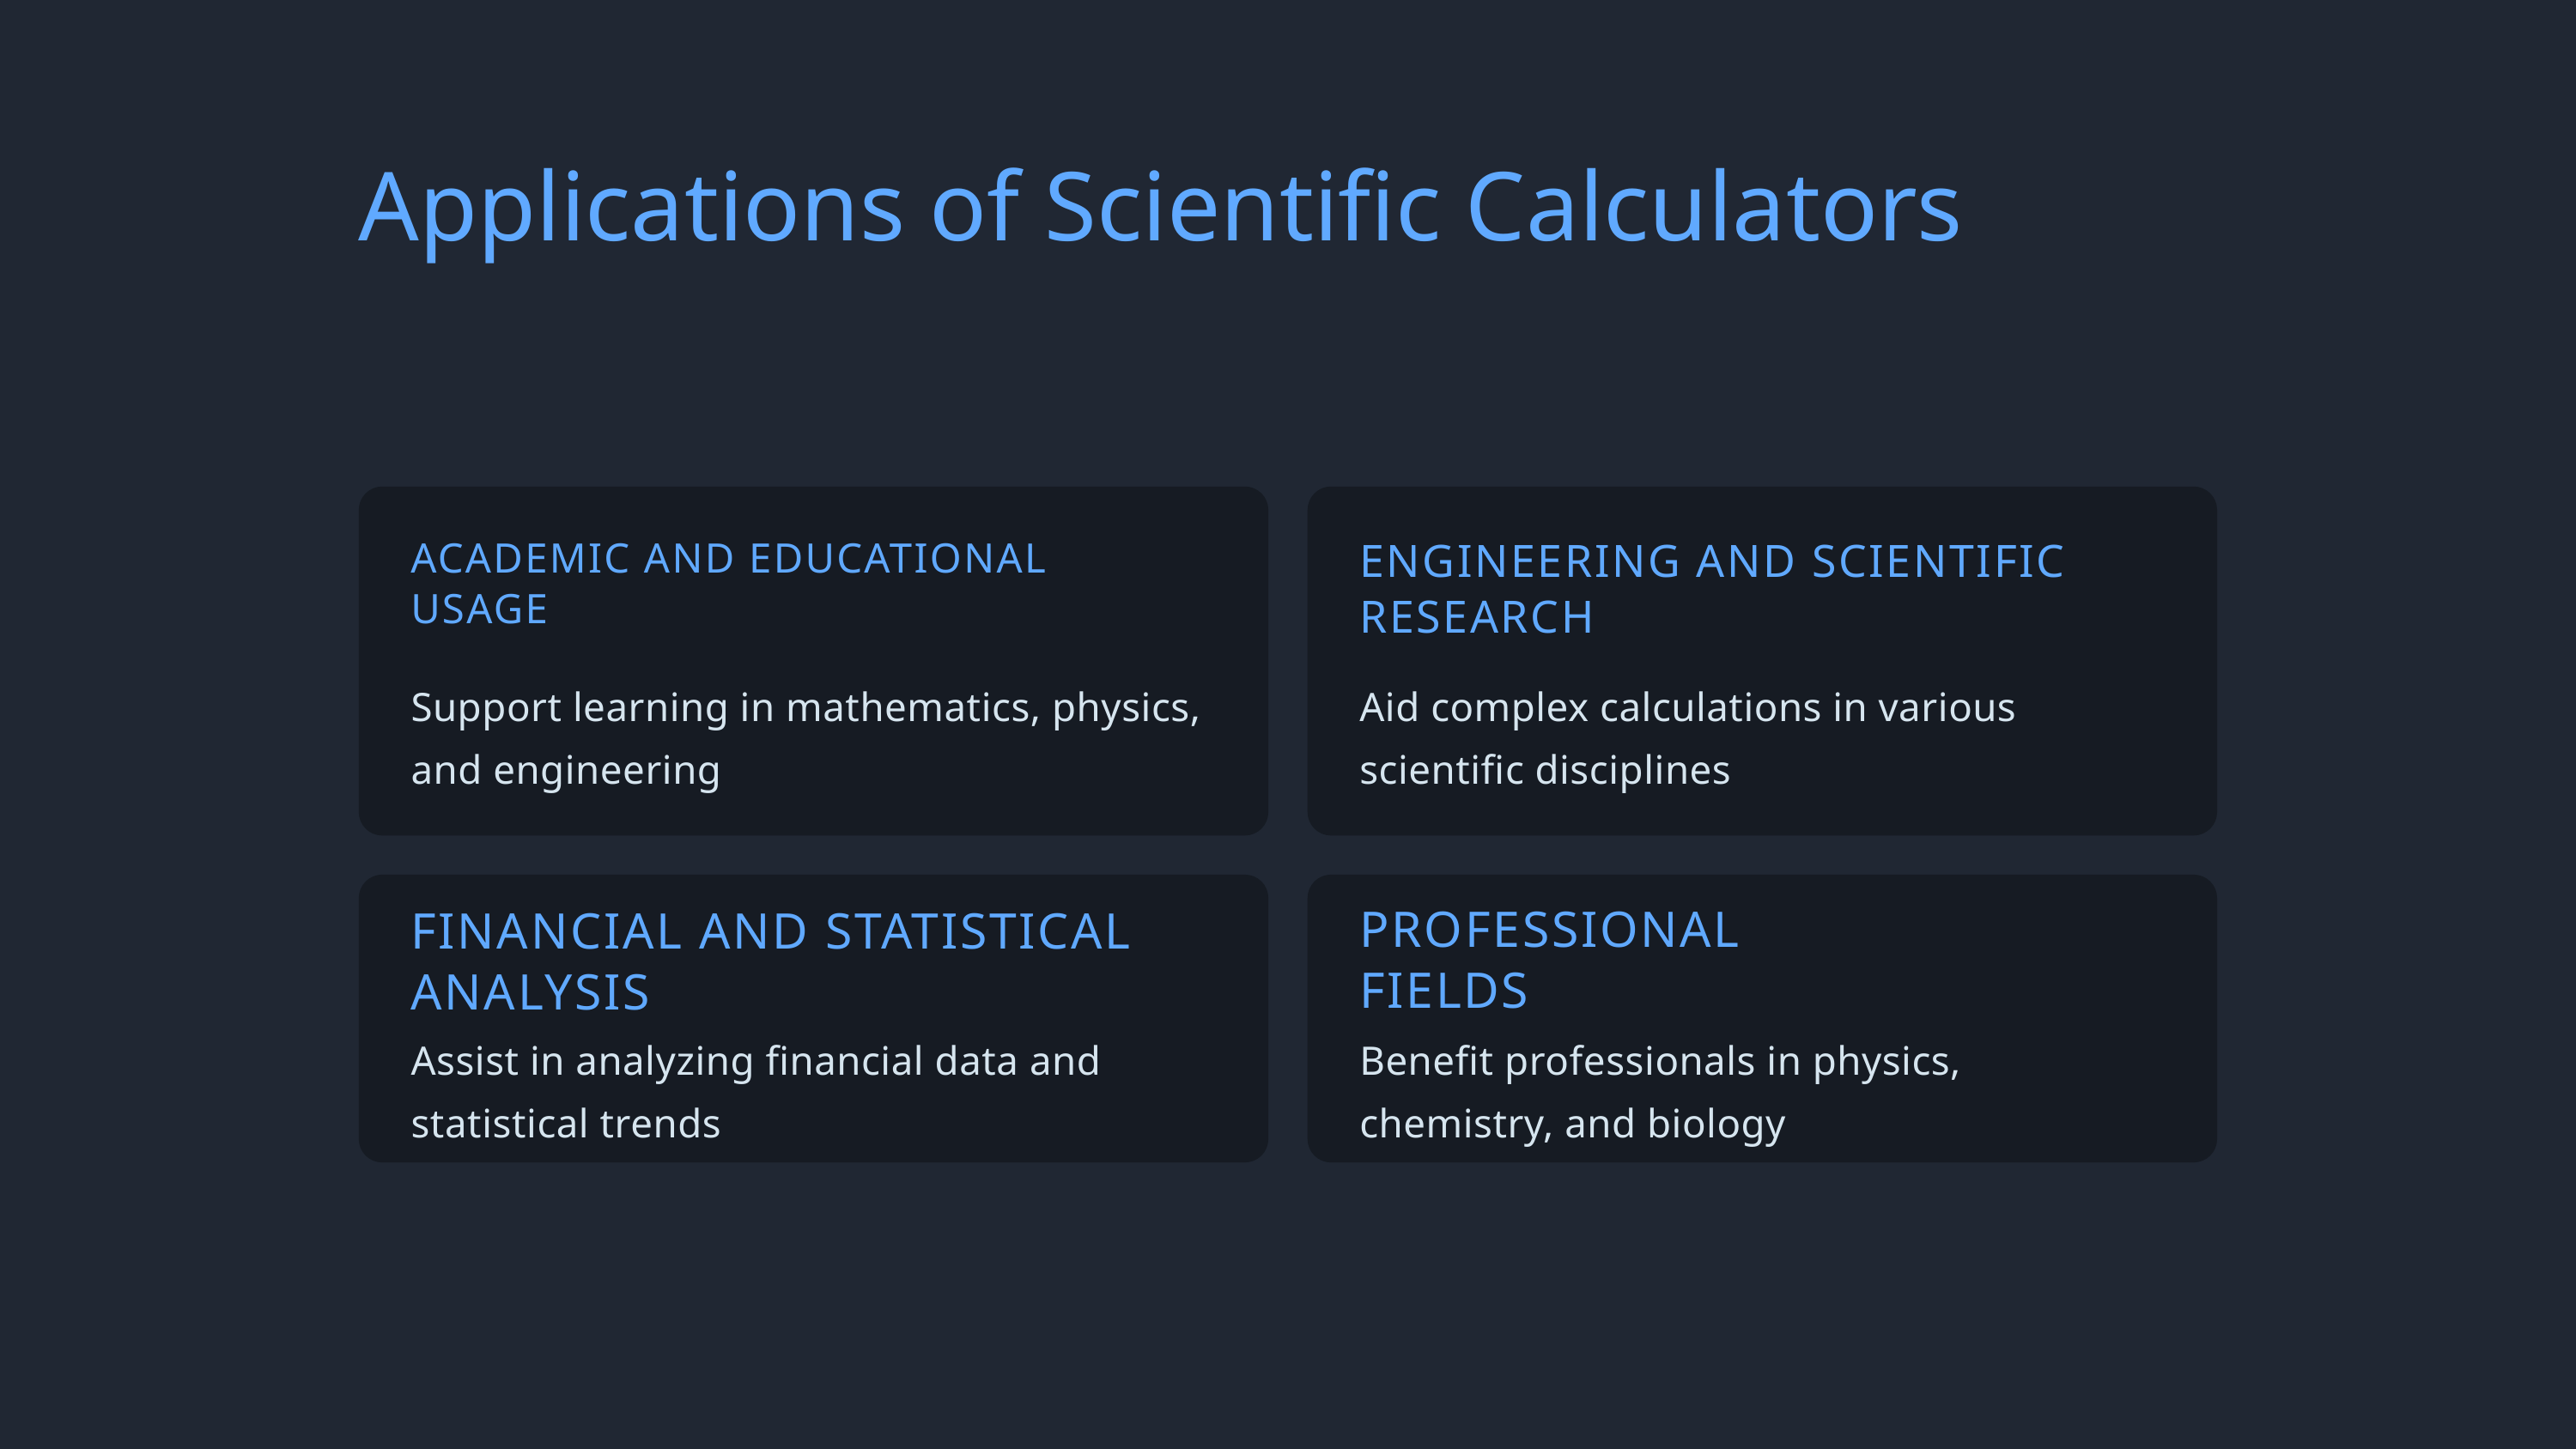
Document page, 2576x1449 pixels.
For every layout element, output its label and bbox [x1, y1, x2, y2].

text_box [358, 874, 1269, 1163]
text_box [0, 0, 2576, 1449]
text_box [358, 486, 1269, 836]
text_box [1307, 486, 2218, 836]
text_box [1307, 874, 2218, 1163]
